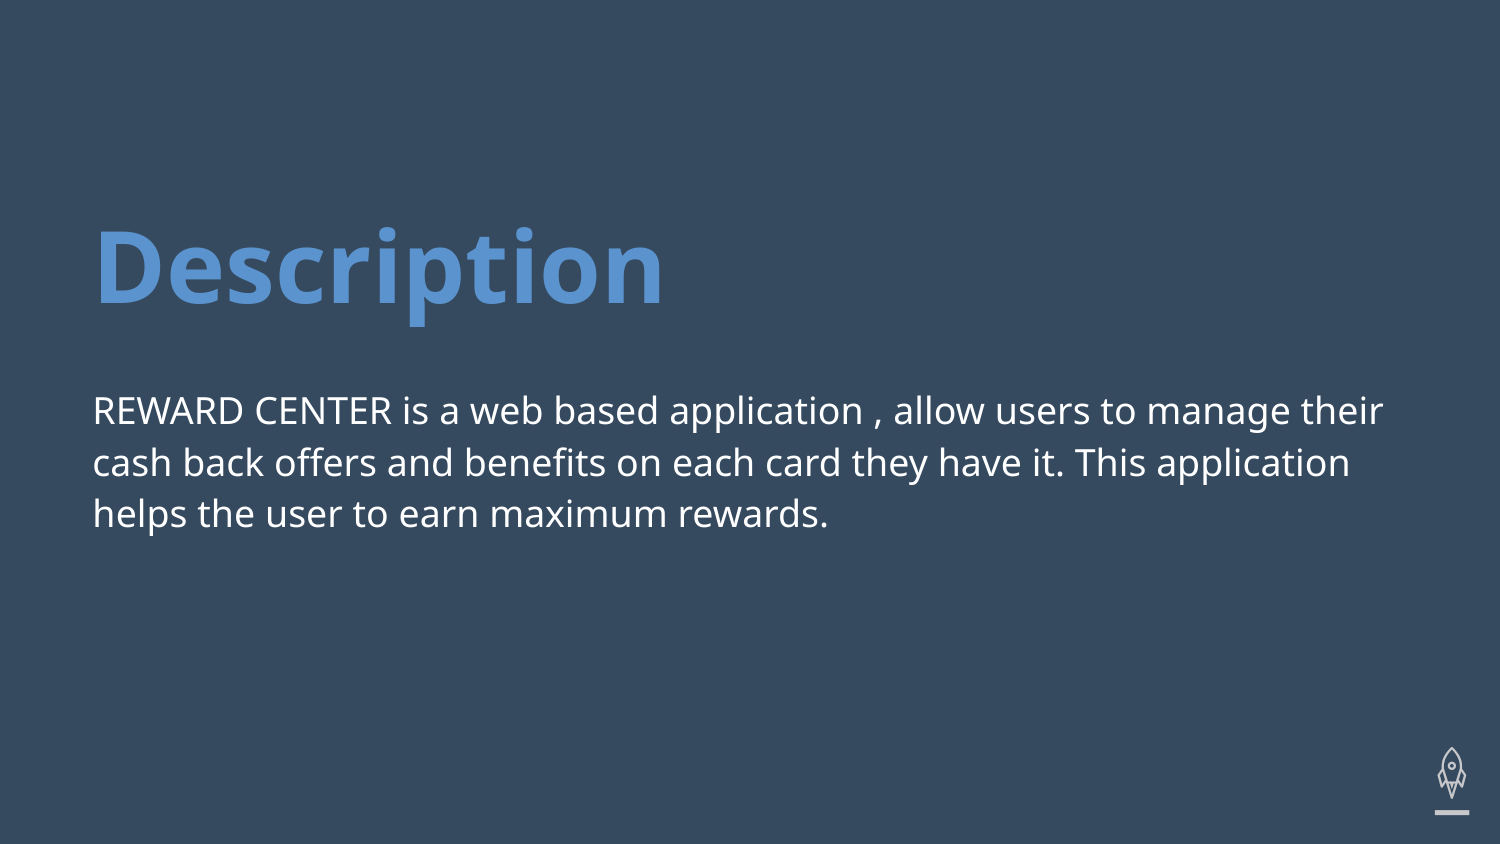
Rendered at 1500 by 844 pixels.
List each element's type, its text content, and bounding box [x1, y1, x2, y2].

picture [1410, 739, 1494, 823]
list REWARD CENTER is a web based application , allow users to manage their cash back offers and benefits on each card they have it. This application helps the user to earn maximum rewards. [77, 365, 1427, 760]
title Description [77, 121, 1427, 339]
